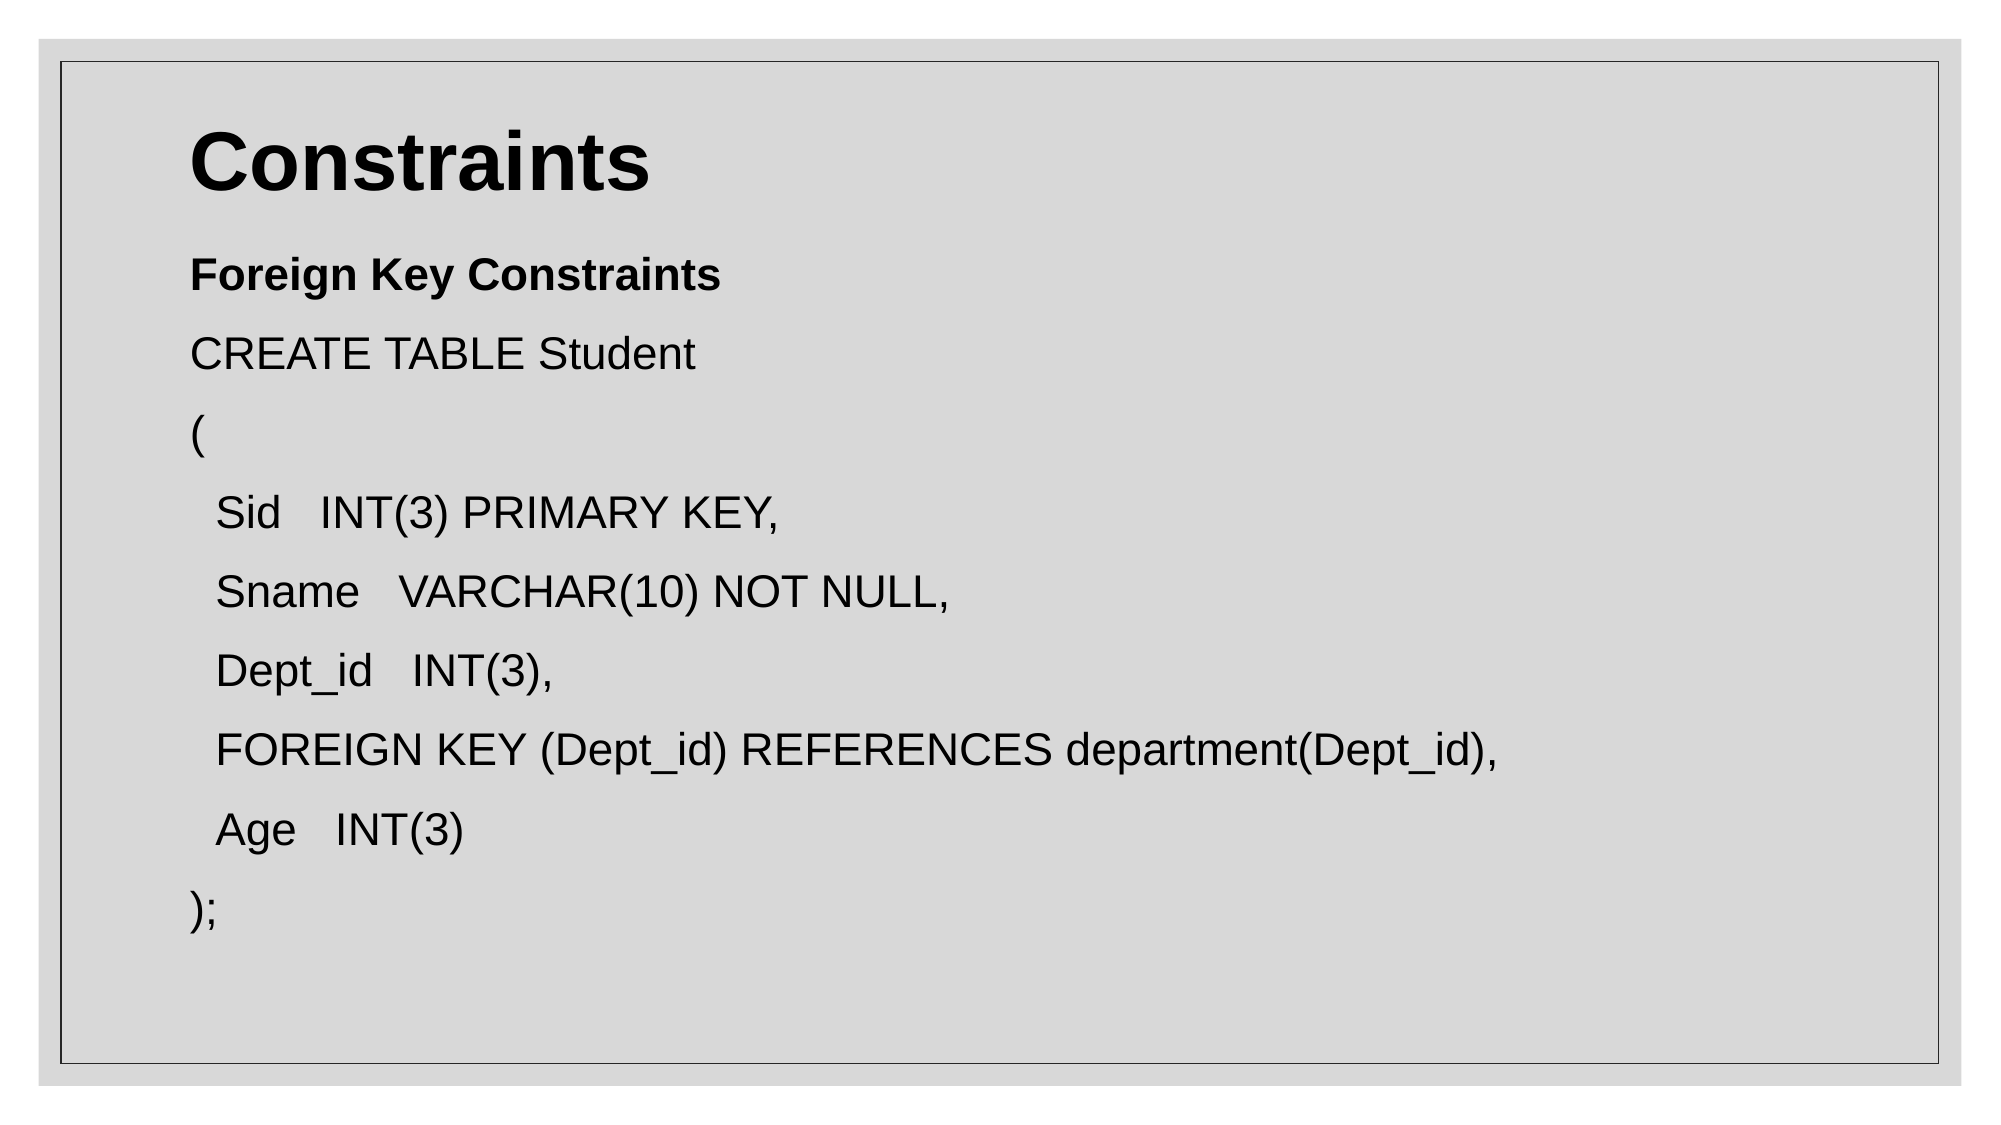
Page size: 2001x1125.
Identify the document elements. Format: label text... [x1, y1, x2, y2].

list Foreign Key Constraints CREATE TABLE Student ( Sid INT(3) PRIMARY KEY, Sname VARCHAR(10) NOT NULL, Dept_id INT(3), FOREIGN KEY (Dept_id) REFERENCES department(Dept_id), Age INT(3) ); [174, 231, 1825, 1061]
title Constraints [174, 105, 1825, 222]
